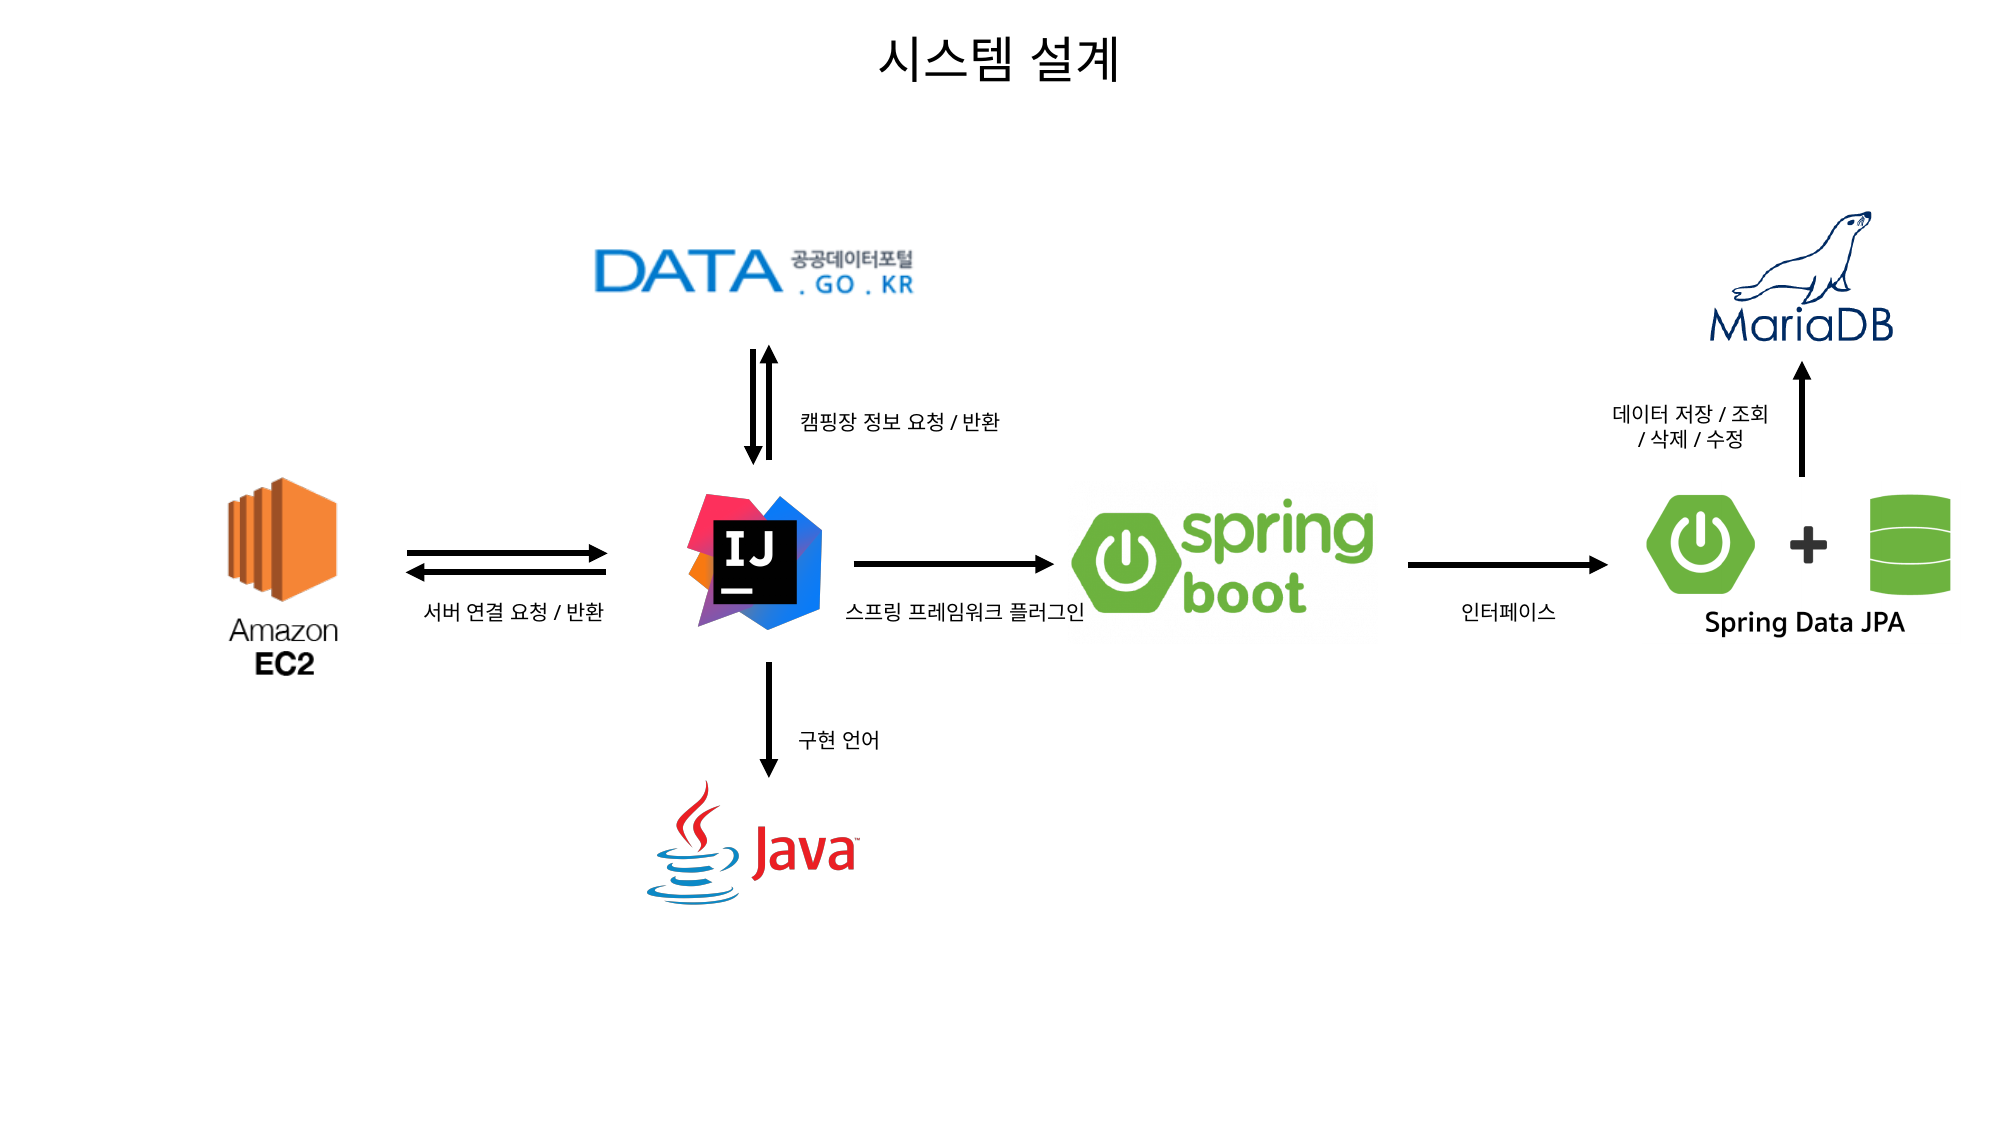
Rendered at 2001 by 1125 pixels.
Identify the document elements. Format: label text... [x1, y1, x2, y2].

picture [81, 447, 484, 705]
text_box 데이터 저장/조회 /삭제/수정 [1595, 394, 1787, 460]
text_box 캠핑장 정보 요청/반환 [785, 402, 1016, 443]
picture [638, 777, 868, 906]
picture [1067, 481, 1378, 644]
picture [1642, 481, 1961, 644]
text_box 인터페이스 [1447, 591, 1572, 632]
text_box 구현 언어 [783, 720, 895, 760]
text_box 서버 연결 요청/반환 [484, 592, 620, 633]
picture [1670, 208, 1933, 344]
text_box 스프링 프레임워크 플러그인 [830, 591, 1067, 632]
picture [687, 494, 823, 630]
subtitle 시스템 설계 [345, 27, 1655, 128]
picture [589, 160, 921, 392]
